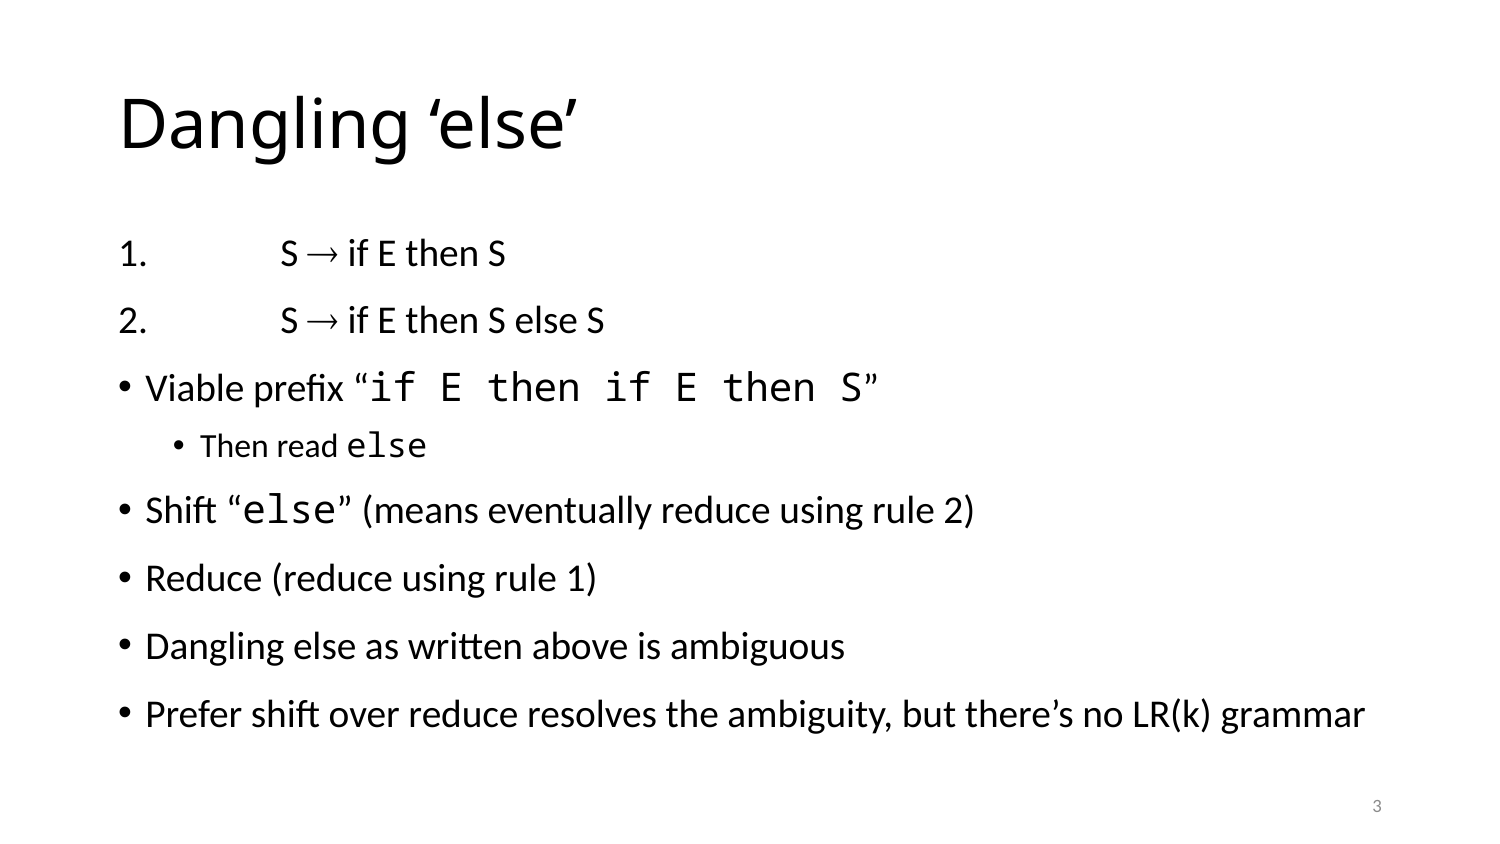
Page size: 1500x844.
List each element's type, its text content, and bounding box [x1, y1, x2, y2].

list 1. S  if E then S 2. S  if E then S else S Viable prefix “if E then if E then S” Then read else Shift “else” (means eventually reduce using rule 2) Reduce (reduce using rule 1) Dangling else as written above is ambiguous Prefer shift over reduce resolves the ambiguity, but there’s no LR(k) grammar [103, 224, 1397, 760]
slide_number 3 [1059, 782, 1397, 827]
title Dangling ‘else’ [103, 44, 1397, 208]
